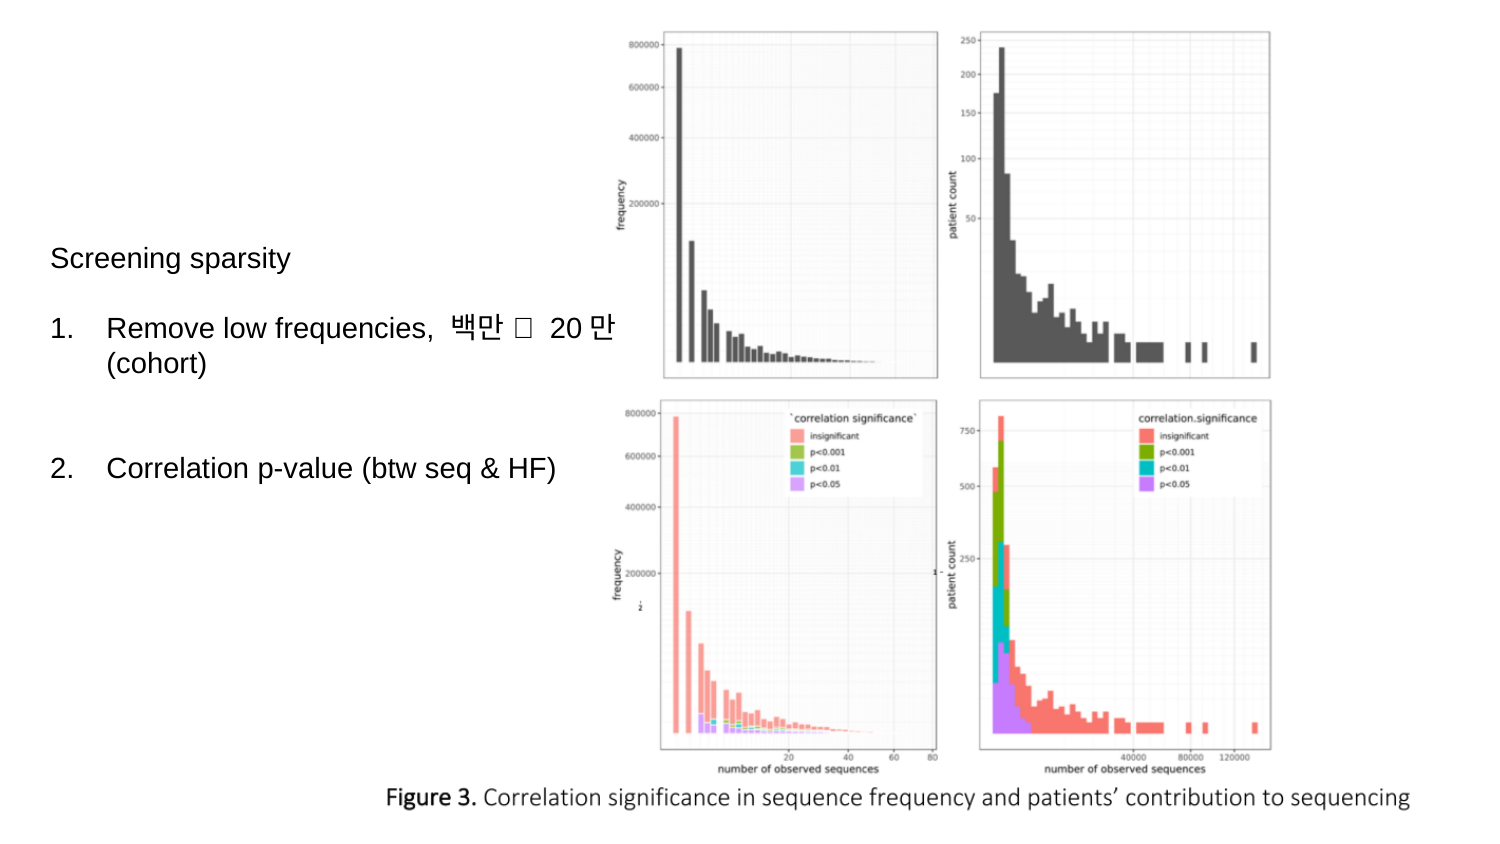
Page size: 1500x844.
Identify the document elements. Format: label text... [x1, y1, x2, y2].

text_box Screening sparsity Remove low frequencies, 백만  20만 (cohort) Correlation p-value (btw seq & HF) [35, 232, 369, 562]
picture [374, 24, 1414, 819]
